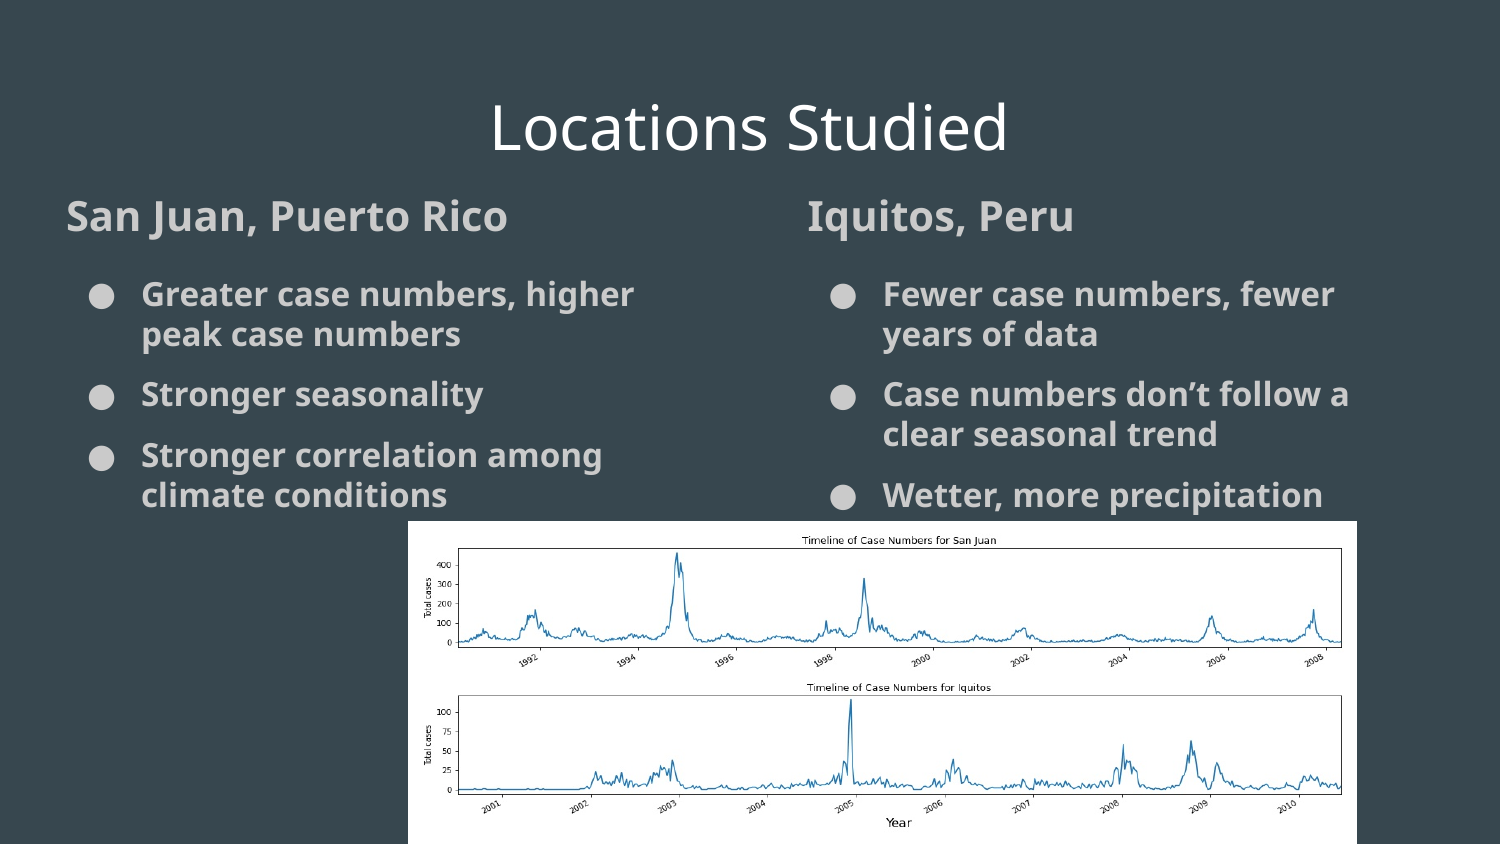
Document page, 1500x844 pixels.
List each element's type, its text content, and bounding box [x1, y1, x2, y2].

list San Juan, Puerto Rico Greater case numbers, higher peak case numbers Stronger seasonality Stronger correlation among climate conditions [51, 166, 708, 728]
title Locations Studied [51, 72, 1449, 167]
picture [408, 521, 1357, 844]
list Iquitos, Peru Fewer case numbers, fewer years of data Case numbers don’t follow a clear seasonal trend Wetter, more precipitation [792, 166, 1449, 728]
